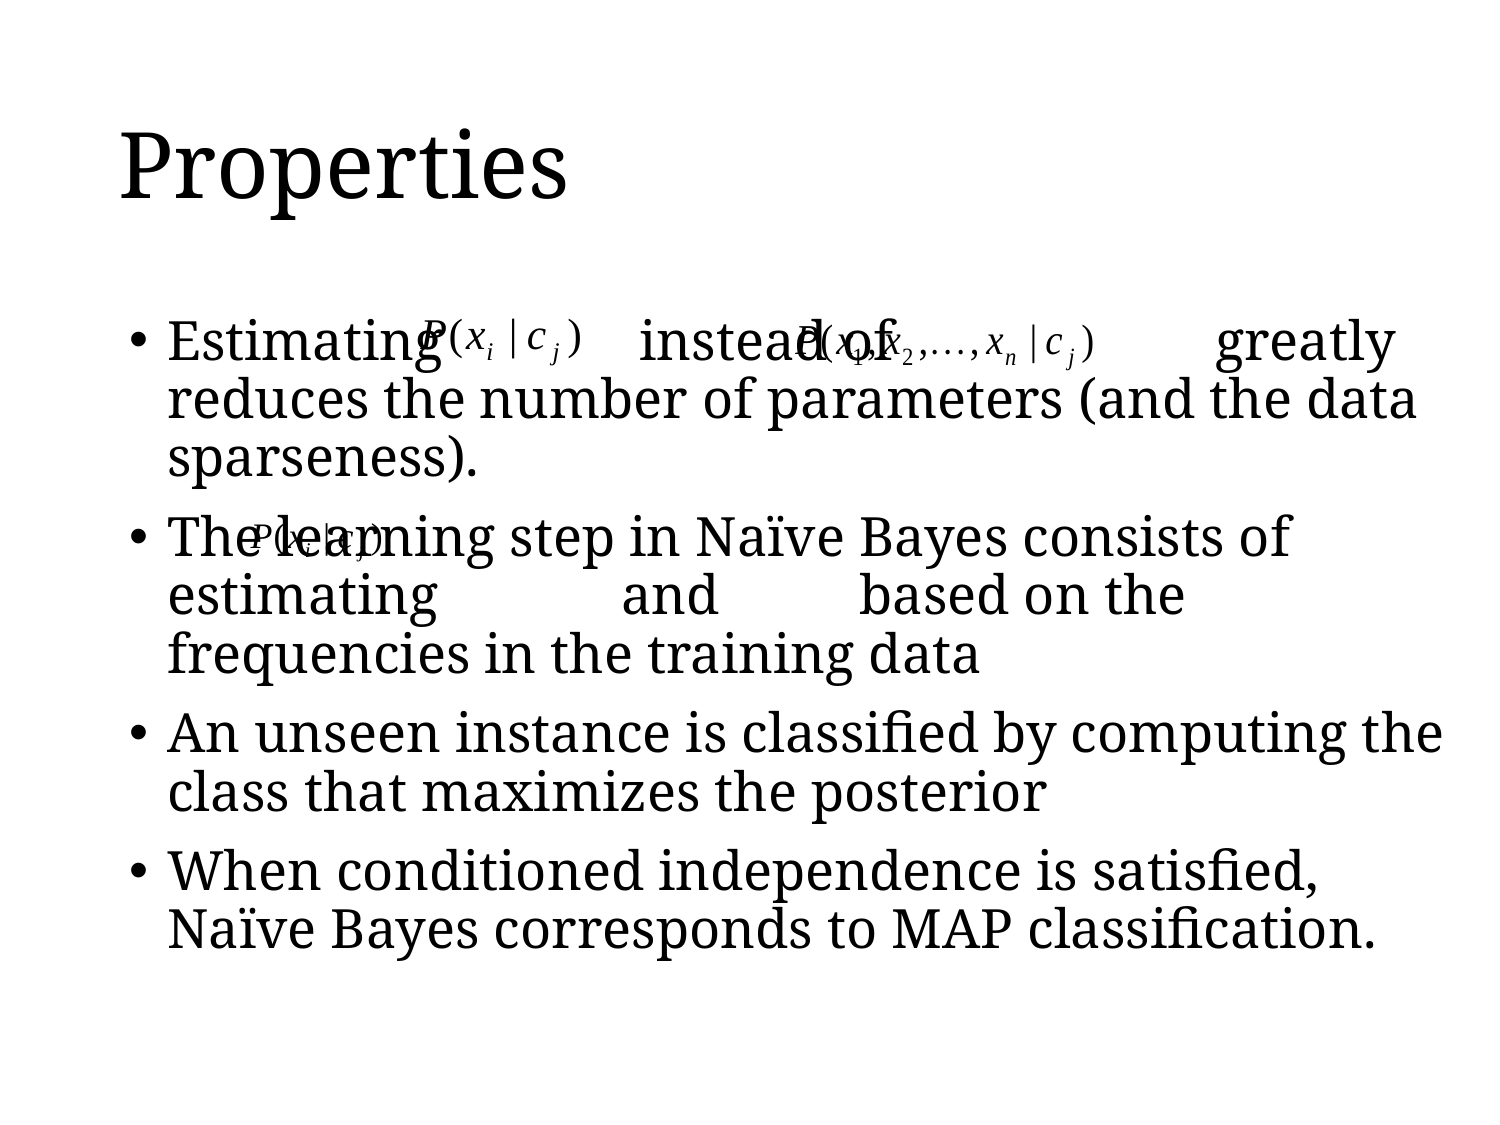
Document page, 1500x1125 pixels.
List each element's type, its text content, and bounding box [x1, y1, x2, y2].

list Estimating instead of greatly reduces the number of parameters (and the data sparseness). The learning step in Naïve Bayes consists of estimating and based on the frequencies in the training data An unseen instance is classified by computing the class that maximizes the posterior When conditioned independence is satisfied, Naïve Bayes corresponds to MAP classification. [114, 305, 1465, 1030]
title Properties [103, 59, 1397, 278]
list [243, 512, 388, 570]
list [412, 305, 588, 375]
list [788, 312, 1100, 380]
